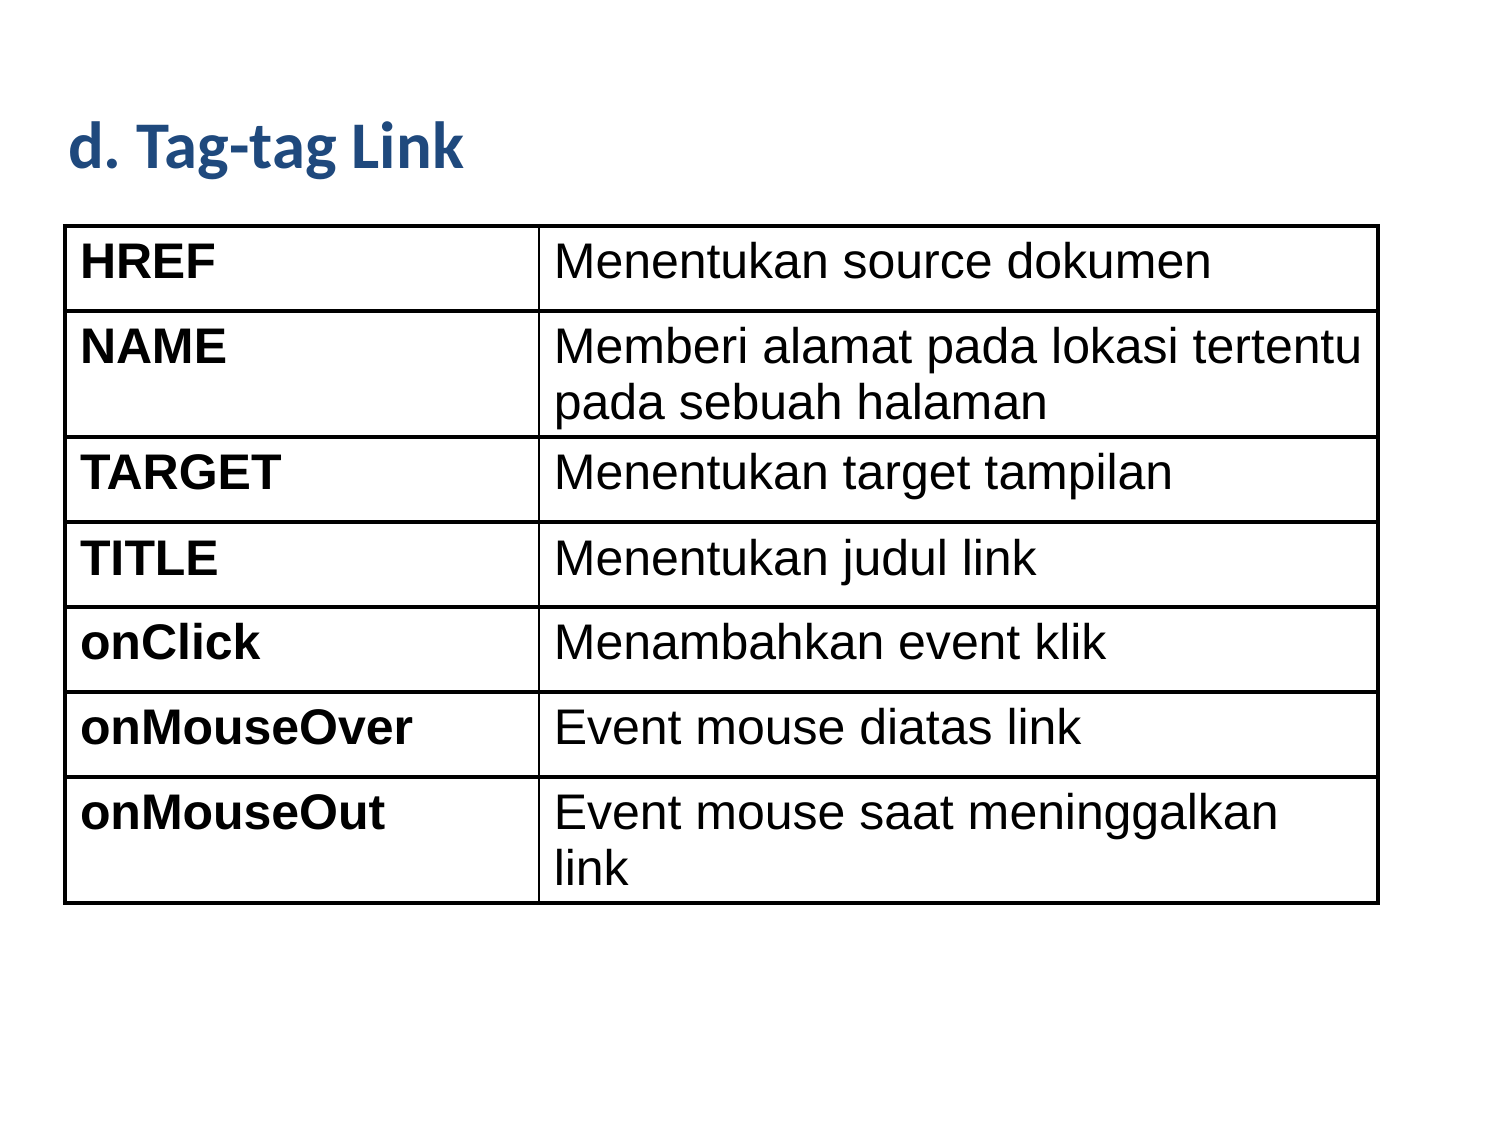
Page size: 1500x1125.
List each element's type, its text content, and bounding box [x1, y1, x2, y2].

table_cell onMouseOut [67, 779, 538, 901]
table_header Menentukan source dokumen [540, 228, 1376, 309]
table_cell NAME [67, 313, 538, 435]
table_cell onMouseOver [67, 694, 538, 775]
table_header HREF [67, 228, 538, 309]
table_cell Event mouse diatas link [540, 694, 1376, 775]
table_cell Event mouse saat meninggalkan link [540, 779, 1376, 901]
table_cell TITLE [67, 524, 538, 605]
title d. Tag-tag Link [53, 58, 597, 226]
table_cell Menentukan judul link [540, 524, 1376, 605]
table_cell Memberi alamat pada lokasi tertentu pada sebuah halaman [540, 313, 1376, 435]
table_cell onClick [67, 609, 538, 690]
table_cell Menentukan target tampilan [540, 439, 1376, 520]
table_cell Menambahkan event klik [540, 609, 1376, 690]
table_cell TARGET [67, 439, 538, 520]
